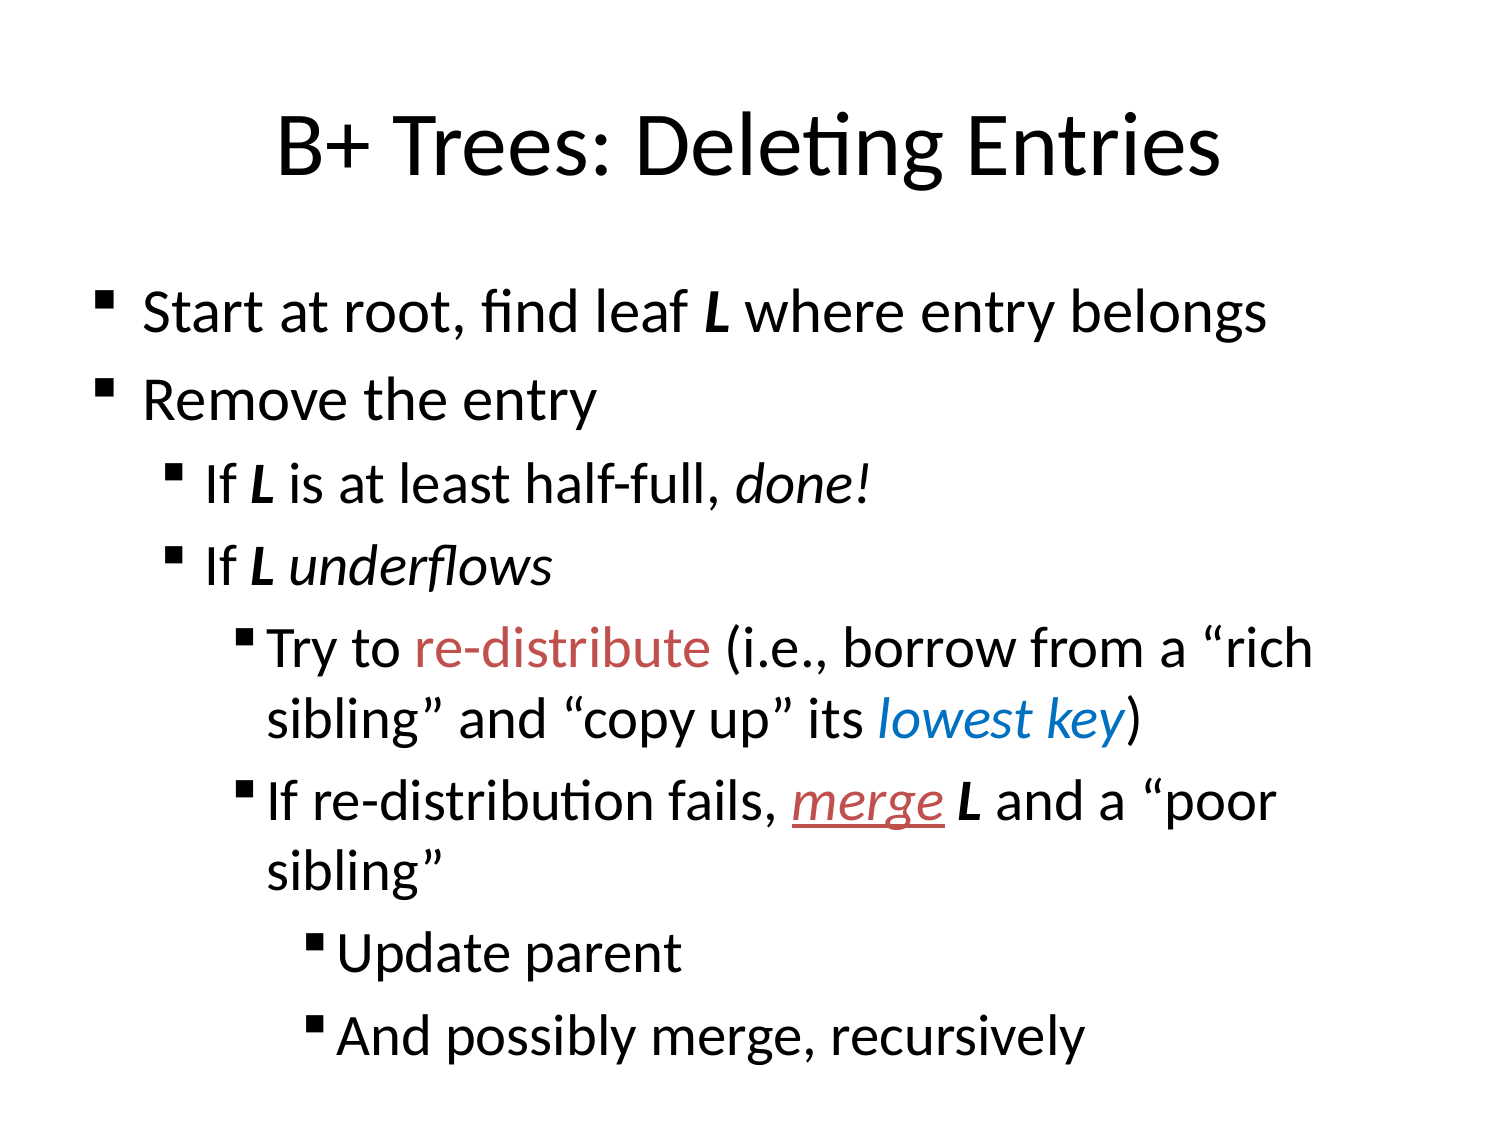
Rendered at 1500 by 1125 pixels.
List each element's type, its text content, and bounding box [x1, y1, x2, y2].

title B+ Trees: Deleting Entries [75, 45, 1425, 233]
list Start at root, find leaf L where entry belongs Remove the entry If L is at least half-full, done! If L underflows Try to re-distribute (i.e., borrow from a “rich sibling” and “copy up” its lowest key) If re-distribution fails, merge L and a “poor sibling” Update parent And possibly merge, recursively [75, 262, 1425, 1075]
